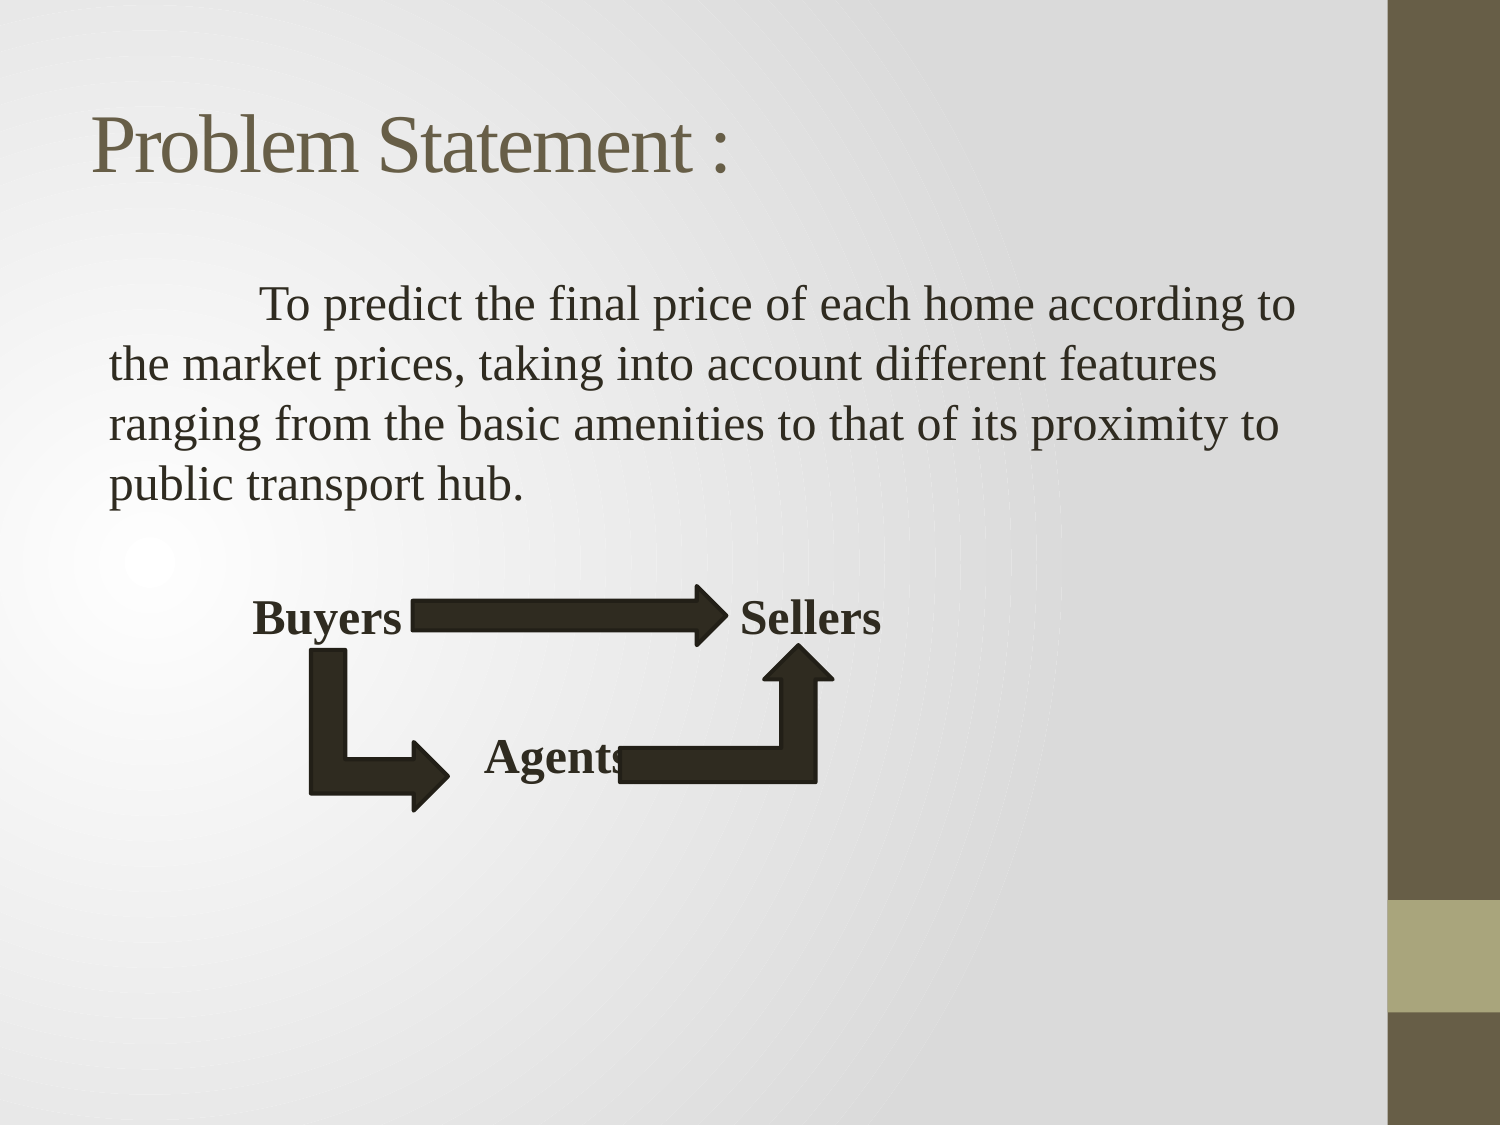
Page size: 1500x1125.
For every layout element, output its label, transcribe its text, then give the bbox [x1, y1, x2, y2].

text_box [410, 584, 729, 648]
title Problem Statement : [75, 45, 1325, 233]
text_box [308, 647, 450, 813]
list To predict the final price of each home according to the market prices, taking into account different features ranging from the basic amenities to that of its proximity to public transport hub. Buyers Sellers Agents [75, 262, 1325, 1050]
text_box [617, 643, 835, 785]
